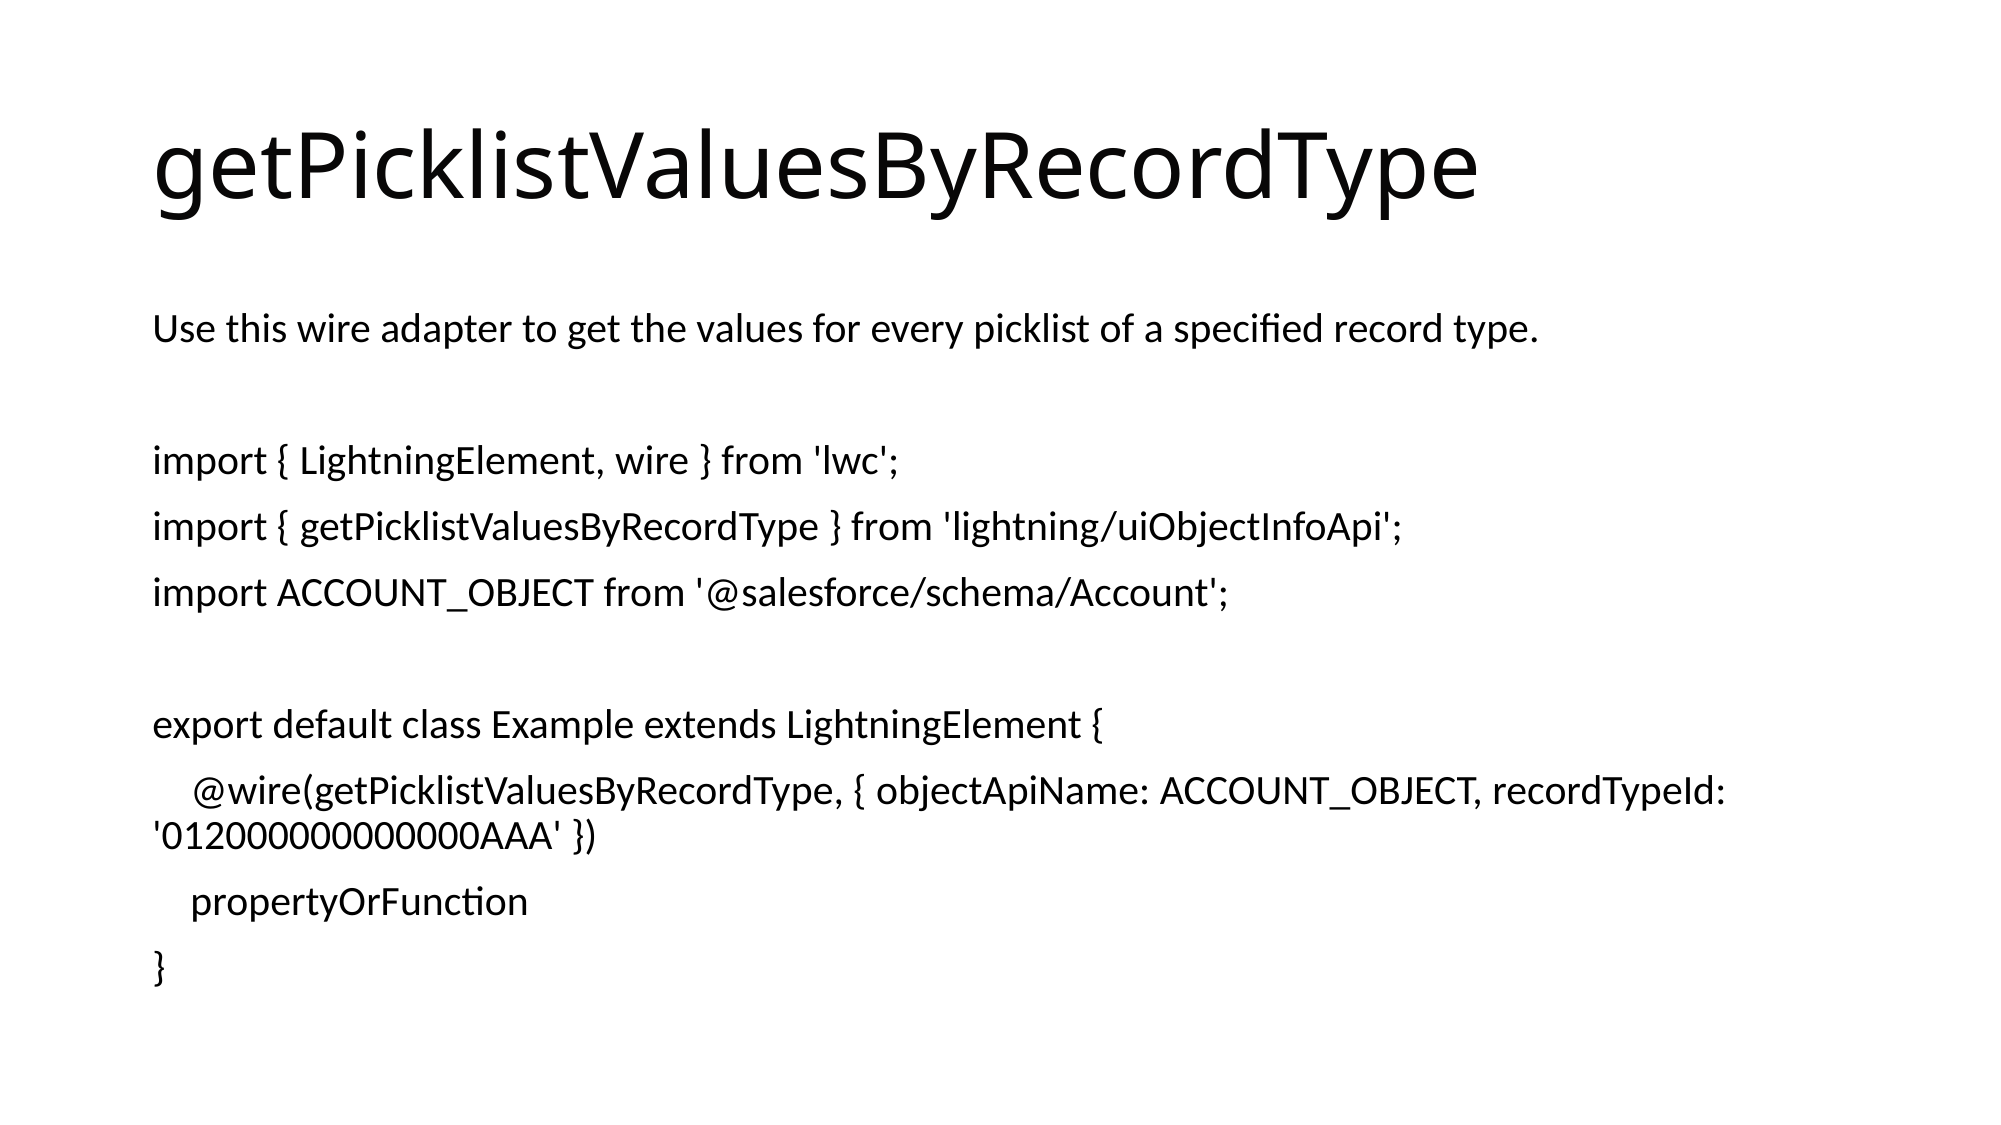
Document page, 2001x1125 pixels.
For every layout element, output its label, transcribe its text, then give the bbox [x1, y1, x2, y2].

list Use this wire adapter to get the values for every picklist of a specified record type. import { LightningElement, wire } from 'lwc'; import { getPicklistValuesByRecordType } from 'lightning/uiObjectInfoApi'; import ACCOUNT_OBJECT from '@salesforce/schema/Account'; export default class Example extends LightningElement { @wire(getPicklistValuesByRecordType, { objectApiName: ACCOUNT_OBJECT, recordTypeId: '012000000000000AAA' }) propertyOrFunction } [137, 299, 1863, 1014]
title getPicklistValuesByRecordType [137, 59, 1863, 278]
